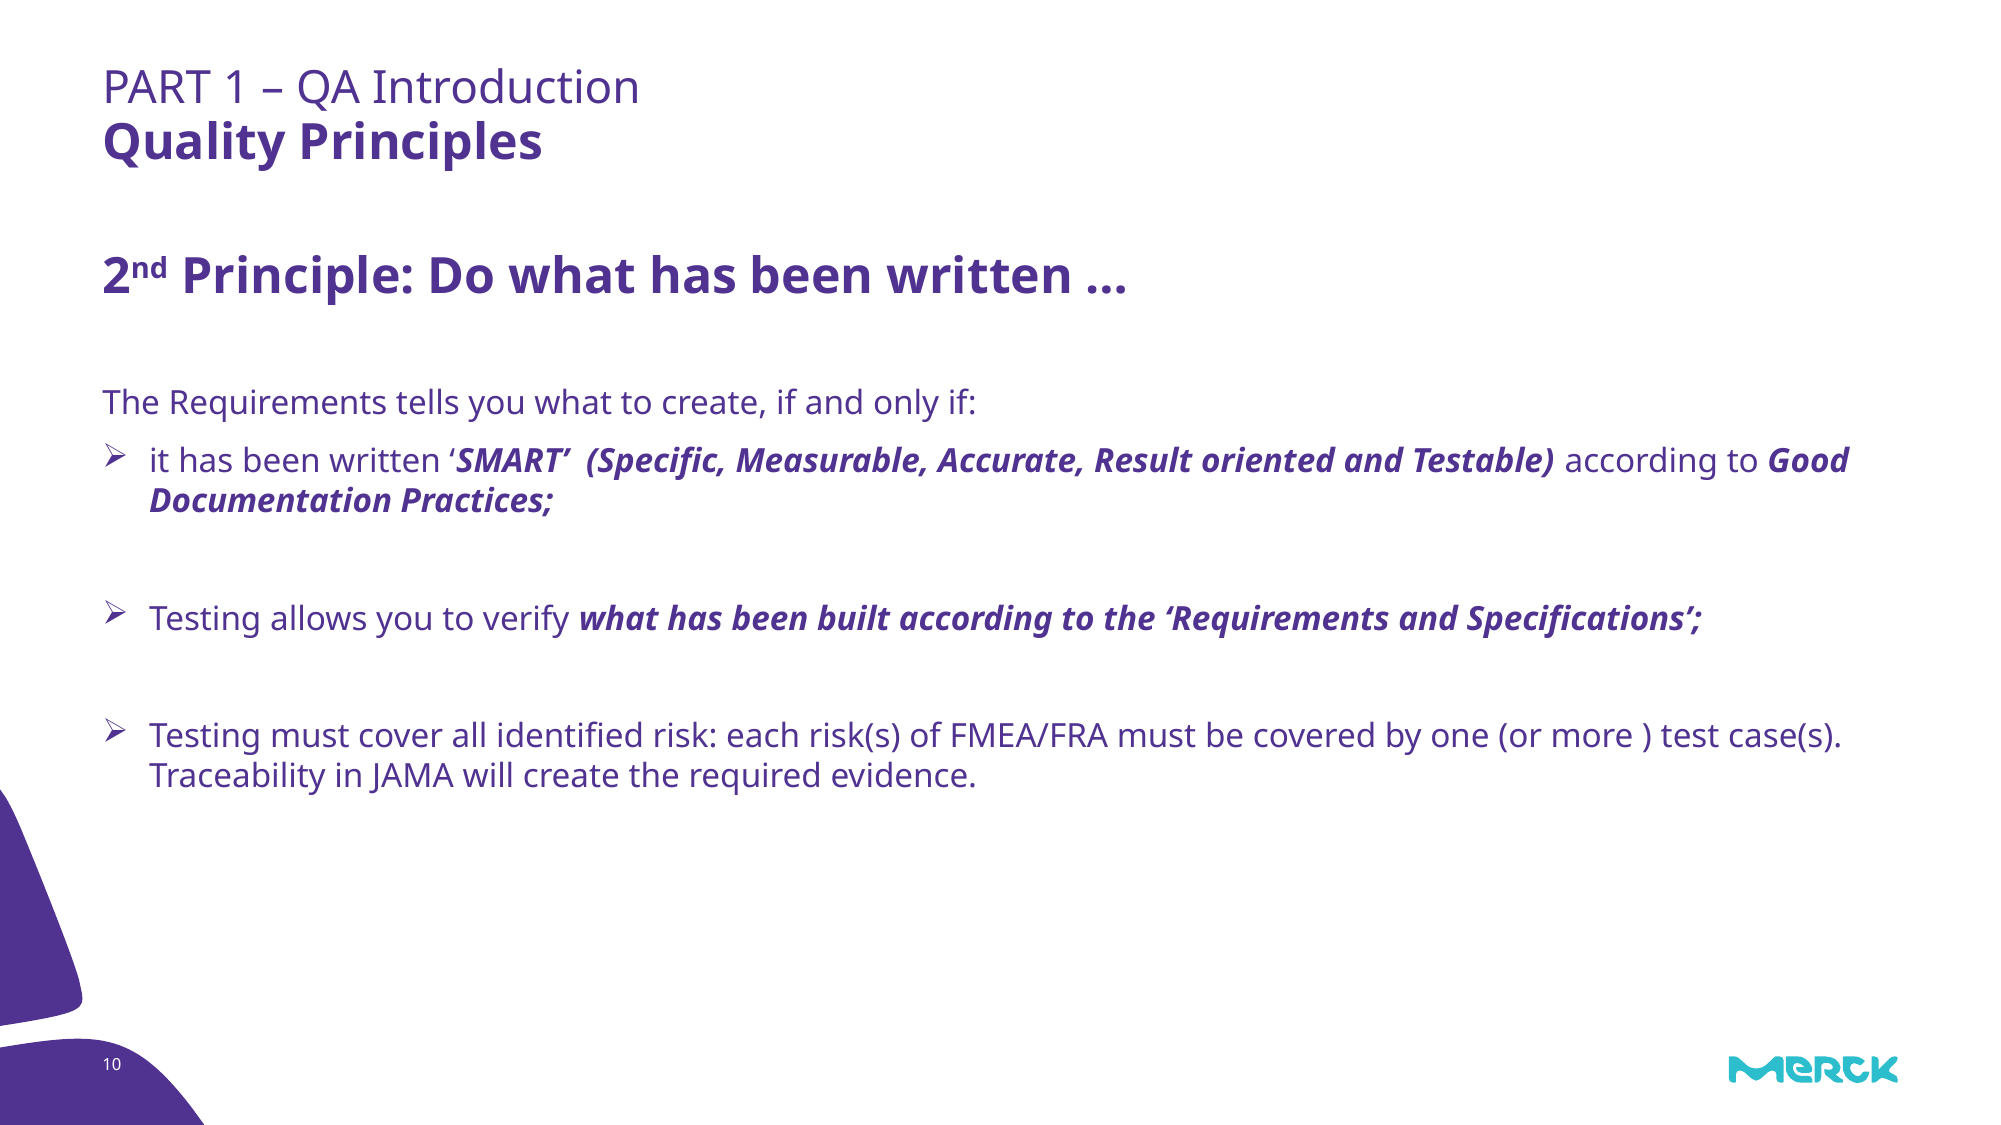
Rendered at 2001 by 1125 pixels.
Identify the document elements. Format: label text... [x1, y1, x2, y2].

title Quality Principles [102, 119, 1898, 174]
list 2nd Principle: Do what has been written … The Requirements tells you what to create, if and only if: it has been written ‘SMART’ (Specific, Measurable, Accurate, Result oriented and Testable) according to Good Documentation Practices; Testing allows you to verify what has been built according to the ‘Requirements and Specifications’; Testing must cover all identified risk: each risk(s) of FMEA/FRA must be covered by one (or more ) test case(s). Traceability in JAMA will create the required evidence. [102, 243, 1898, 1000]
slide_number 10 [102, 1046, 209, 1083]
list PART 1 – QA Introduction [102, 54, 1898, 119]
